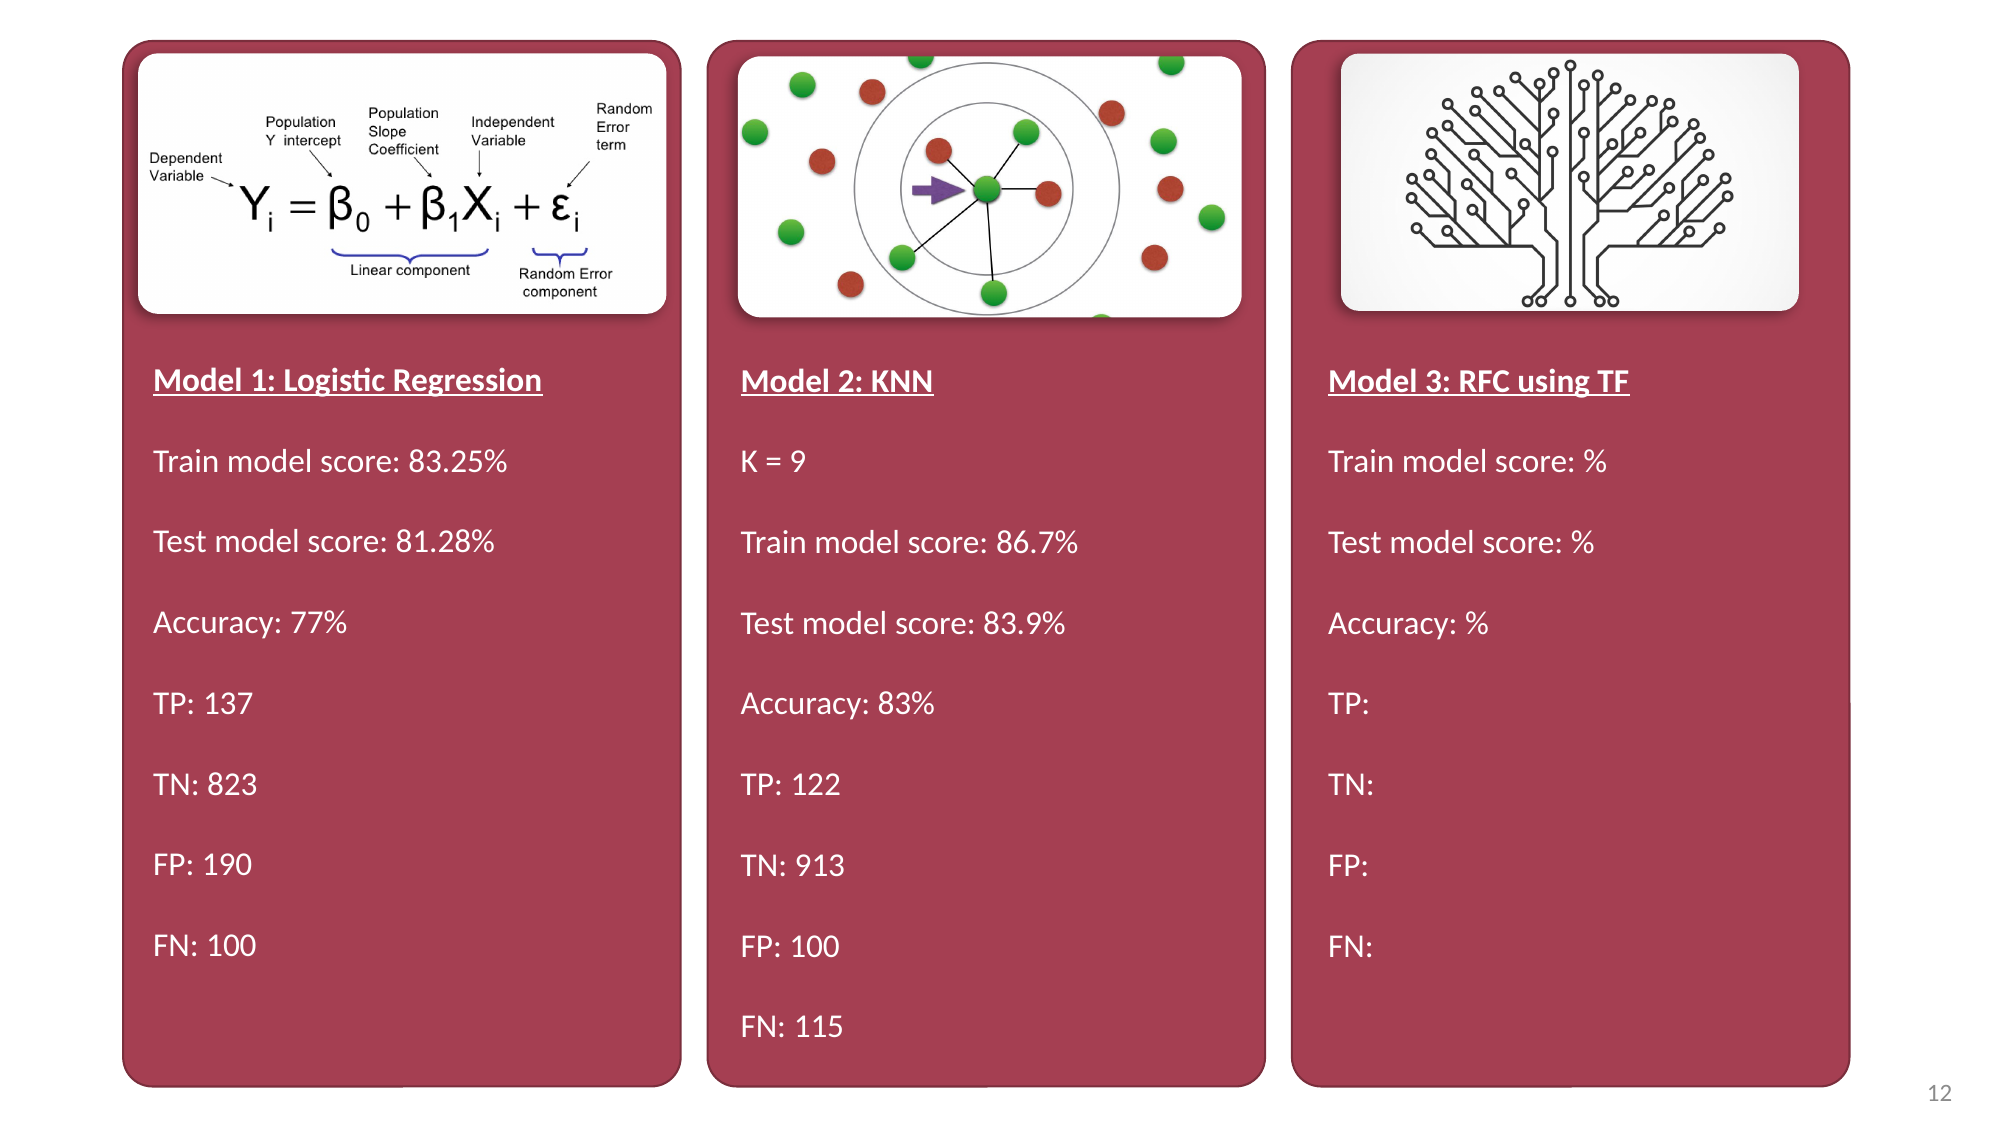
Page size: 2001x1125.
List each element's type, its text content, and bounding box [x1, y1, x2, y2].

text_box [122, 39, 682, 1084]
picture [138, 53, 667, 314]
list Model 1: Logistic Regression Train model score: 83.25% Test model score: 81.28% Accuracy: 77% TP: 137 TN: 823 FP: 190 FN: 100 [138, 330, 707, 1121]
text_box [1290, 39, 1851, 1087]
list Model 3: RFC using TF Train model score: % Test model score: % Accuracy: % TP: TN: FP: FN: [1313, 331, 1881, 1122]
text_box [706, 39, 1267, 1086]
slide_number 12 [1894, 1061, 1968, 1121]
list Model 2: KNN K = 9 Train model score: 86.7% Test model score: 83.9% Accuracy: 83% TP: 122 TN: 913 FP: 100 FN: 115 [725, 331, 1294, 1122]
picture [737, 56, 1242, 318]
picture [1340, 53, 1799, 311]
